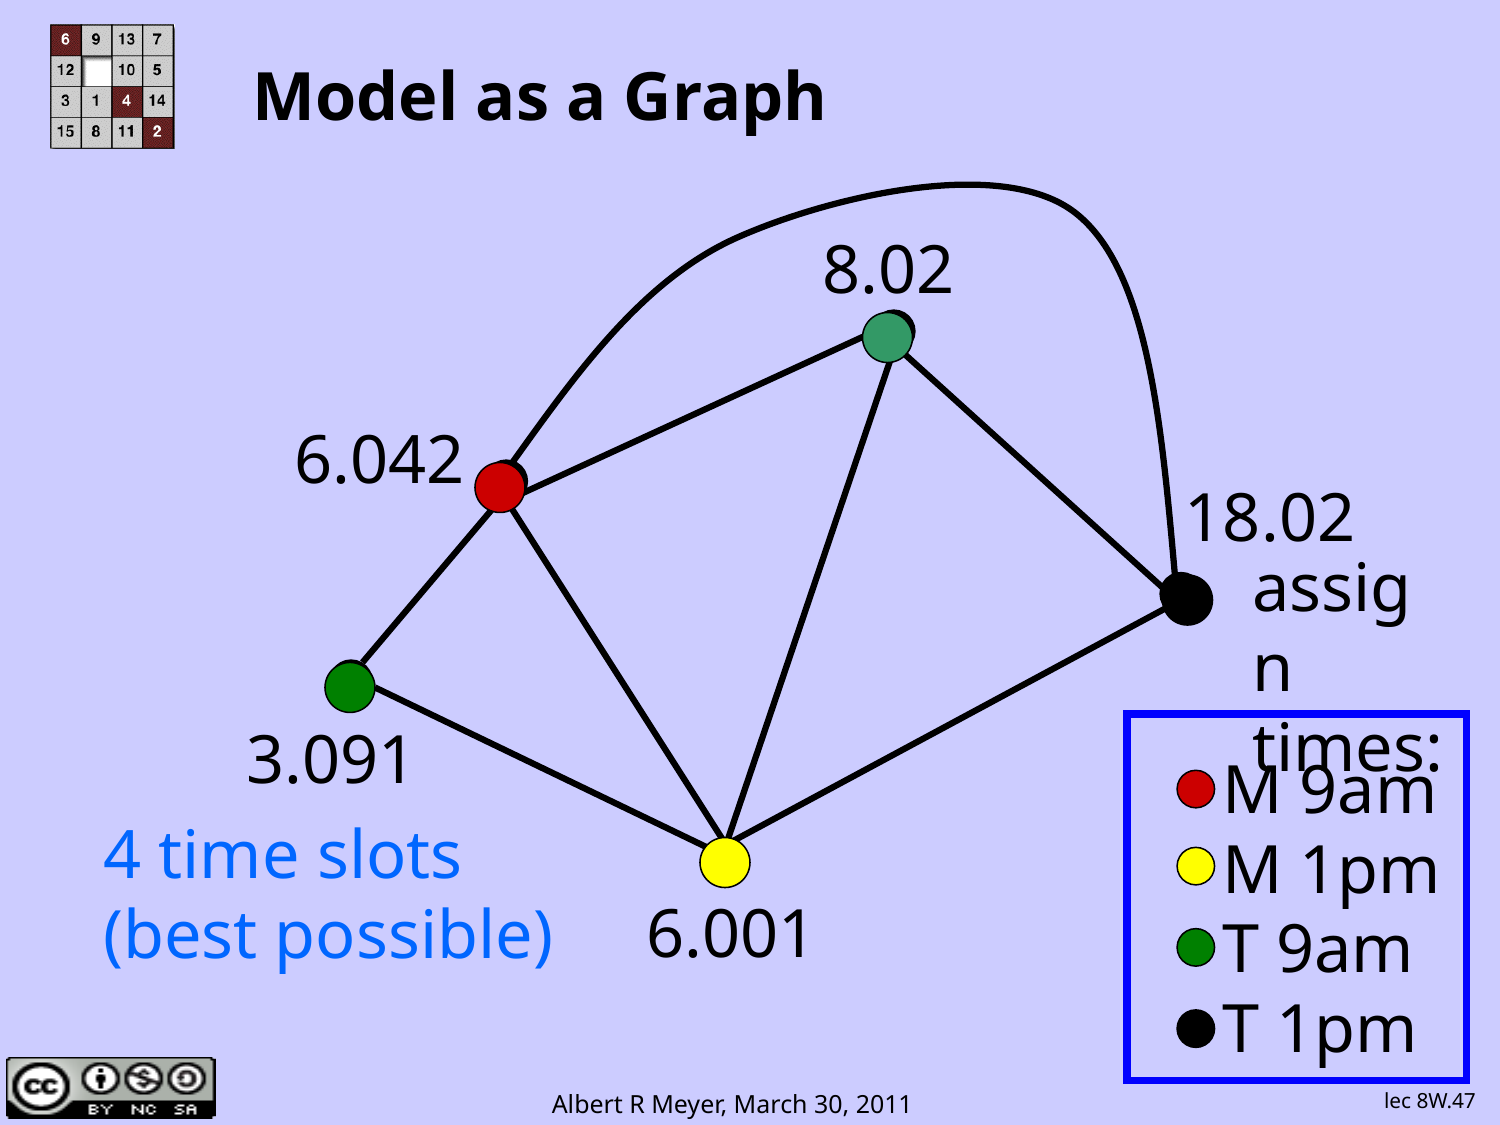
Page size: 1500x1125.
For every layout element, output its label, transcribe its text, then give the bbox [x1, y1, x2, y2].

text_box 4 time slots (best possible) [88, 804, 569, 979]
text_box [1126, 713, 1467, 1081]
slide_number lec 8W.47 [1247, 1079, 1491, 1121]
text_box assign times: [1237, 537, 1463, 712]
text_box [616, 184, 1175, 576]
picture [50, 24, 175, 149]
text_box 6.042 [279, 409, 481, 504]
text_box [324, 462, 751, 888]
picture [6, 1057, 216, 1119]
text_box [754, 606, 1169, 845]
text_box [519, 330, 876, 460]
text_box 6.001 [631, 883, 832, 978]
title Model as a Graph [237, 0, 1476, 188]
text_box [1162, 575, 1213, 626]
text_box 18.02 [1170, 467, 1371, 563]
text_box 3.091 [231, 709, 319, 804]
text_box [864, 312, 913, 360]
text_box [725, 349, 894, 605]
